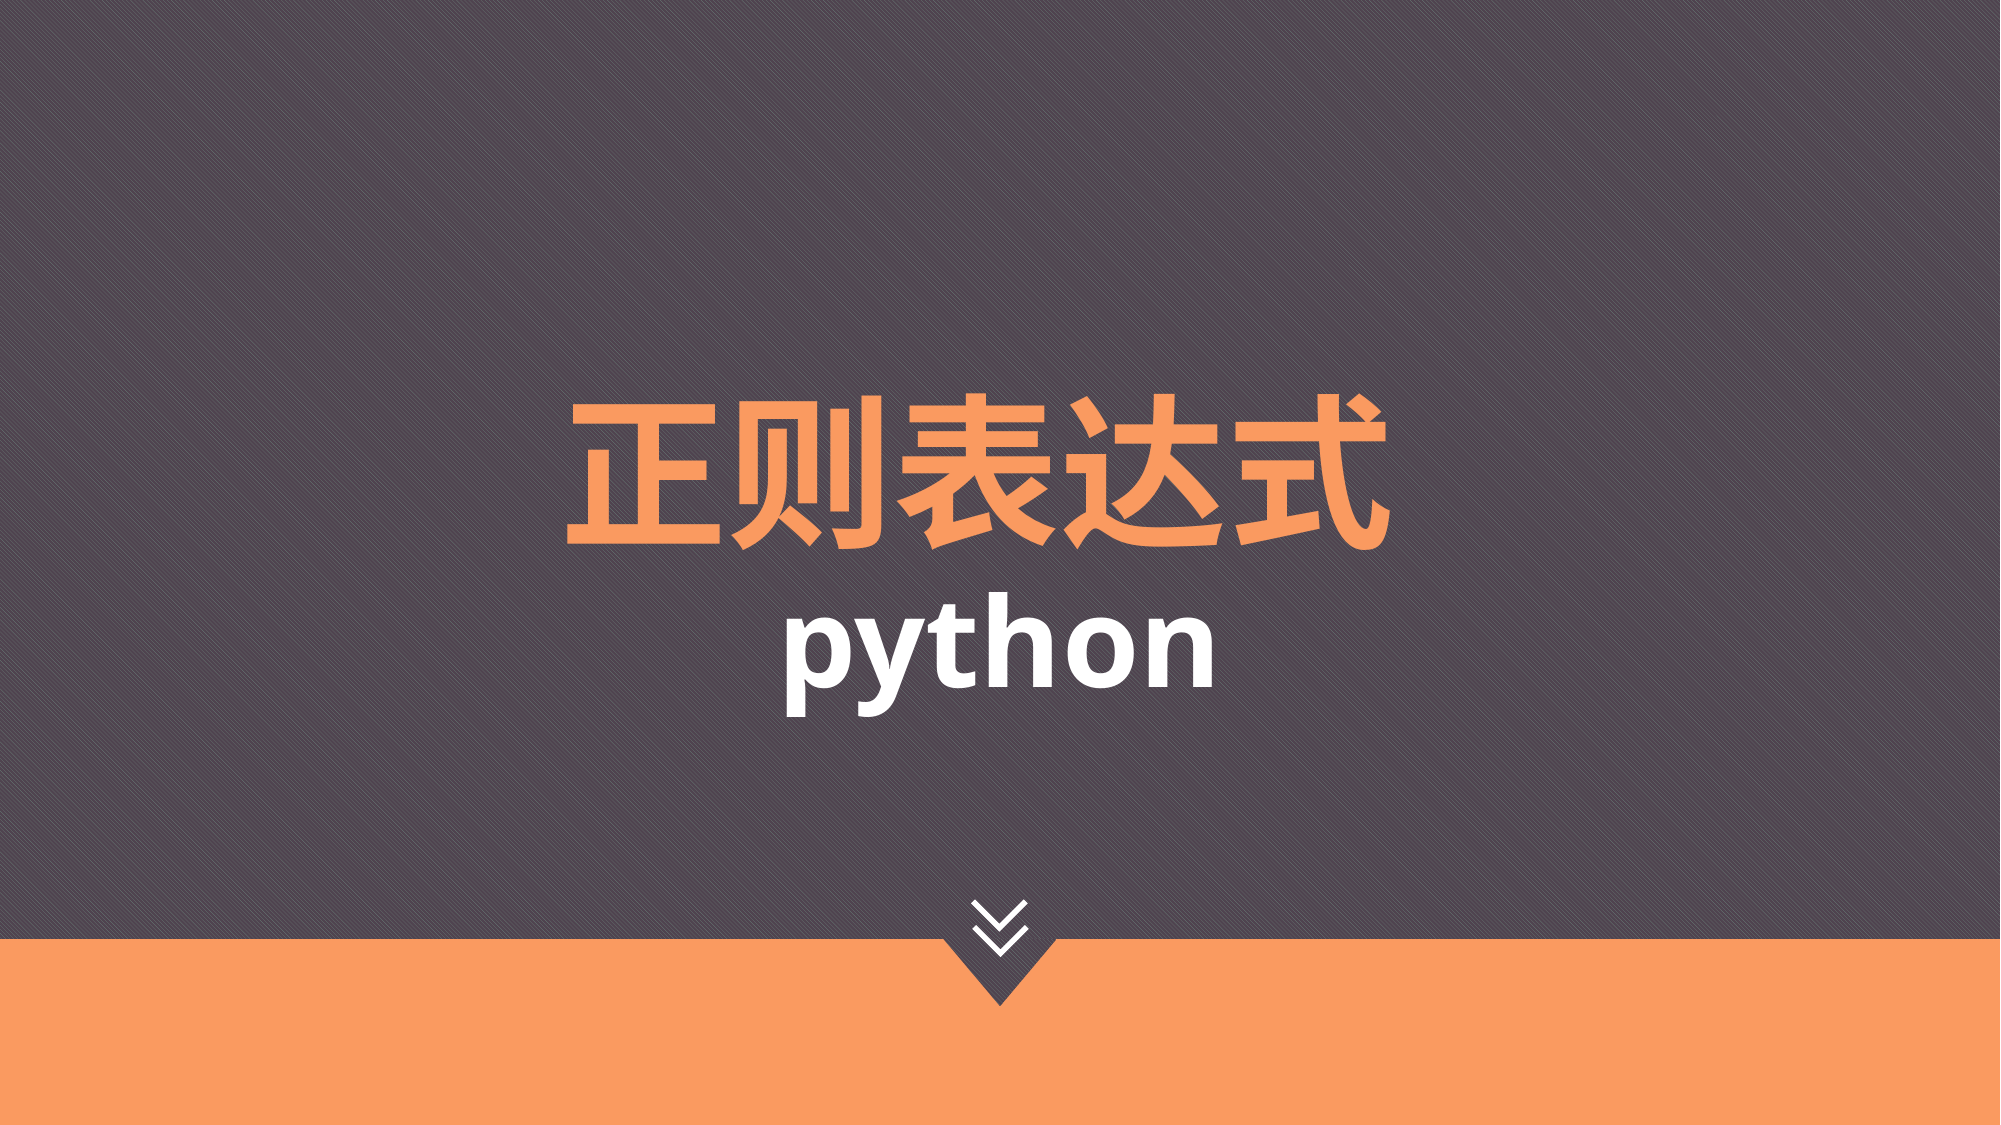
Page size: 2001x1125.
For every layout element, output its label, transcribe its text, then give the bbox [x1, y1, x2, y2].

title 正则表达式 python [249, 329, 1750, 722]
